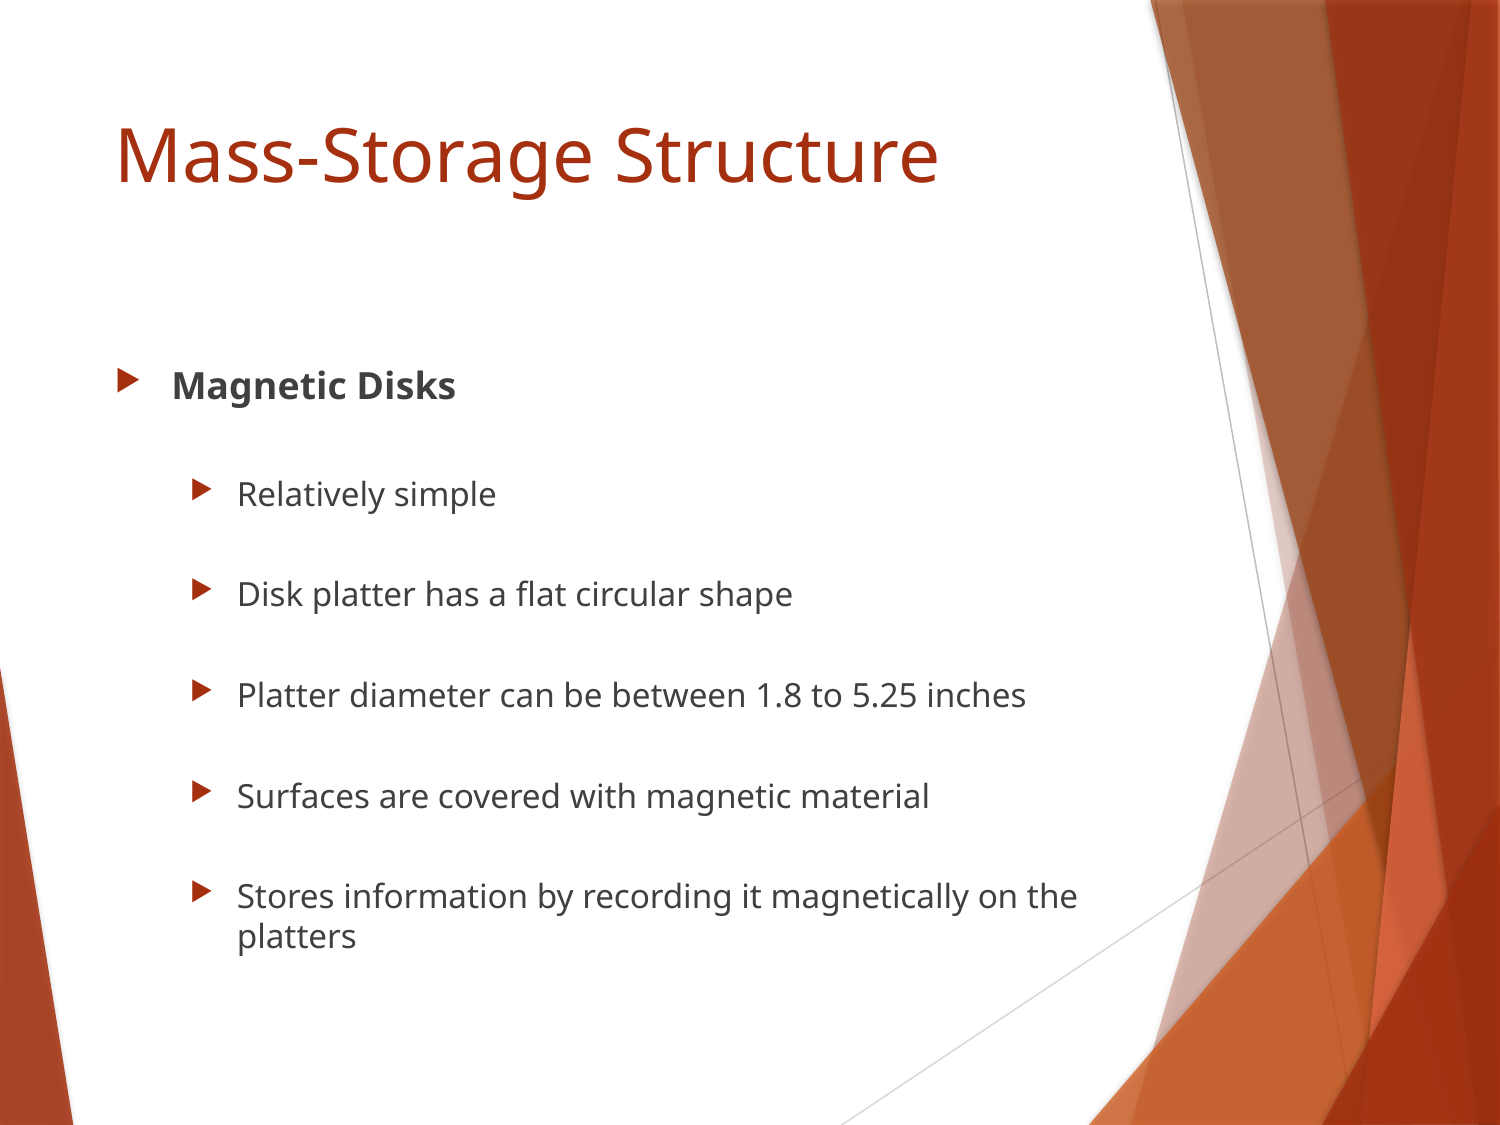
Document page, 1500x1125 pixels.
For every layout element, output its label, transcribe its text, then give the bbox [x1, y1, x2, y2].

list Magnetic Disks Relatively simple Disk platter has a flat circular shape Platter diameter can be between 1.8 to 5.25 inches Surfaces are covered with magnetic material Stores information by recording it magnetically on the platters [99, 354, 1142, 992]
title Mass-Storage Structure [99, 99, 1142, 317]
